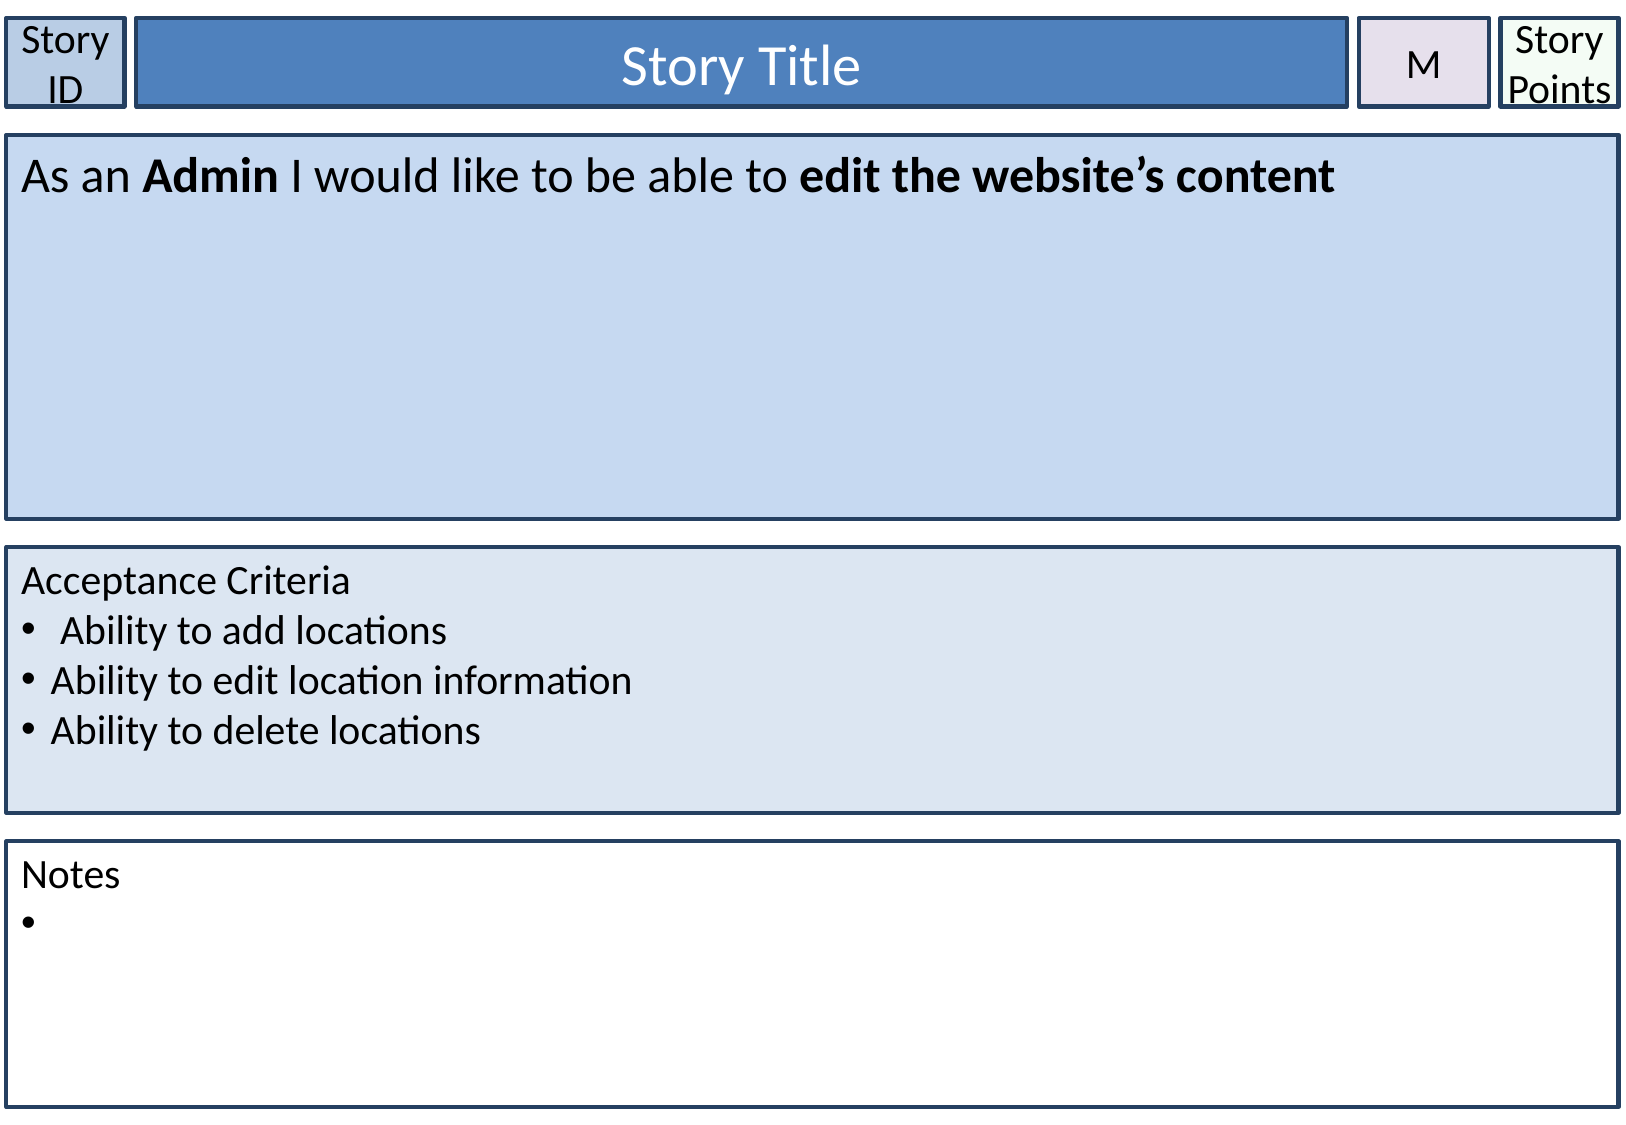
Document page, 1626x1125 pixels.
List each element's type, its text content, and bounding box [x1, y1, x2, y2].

text_box Acceptance Criteria Ability to add locations Ability to edit location information Ability to delete locations [4, 545, 1621, 815]
text_box Story Points [1498, 16, 1621, 109]
text_box Story Title [134, 16, 1349, 109]
text_box As an Admin I would like to be able to edit the website’s content [4, 133, 1621, 521]
text_box M [1357, 16, 1491, 109]
text_box Notes [4, 839, 1621, 1109]
text_box Story ID [4, 16, 127, 109]
